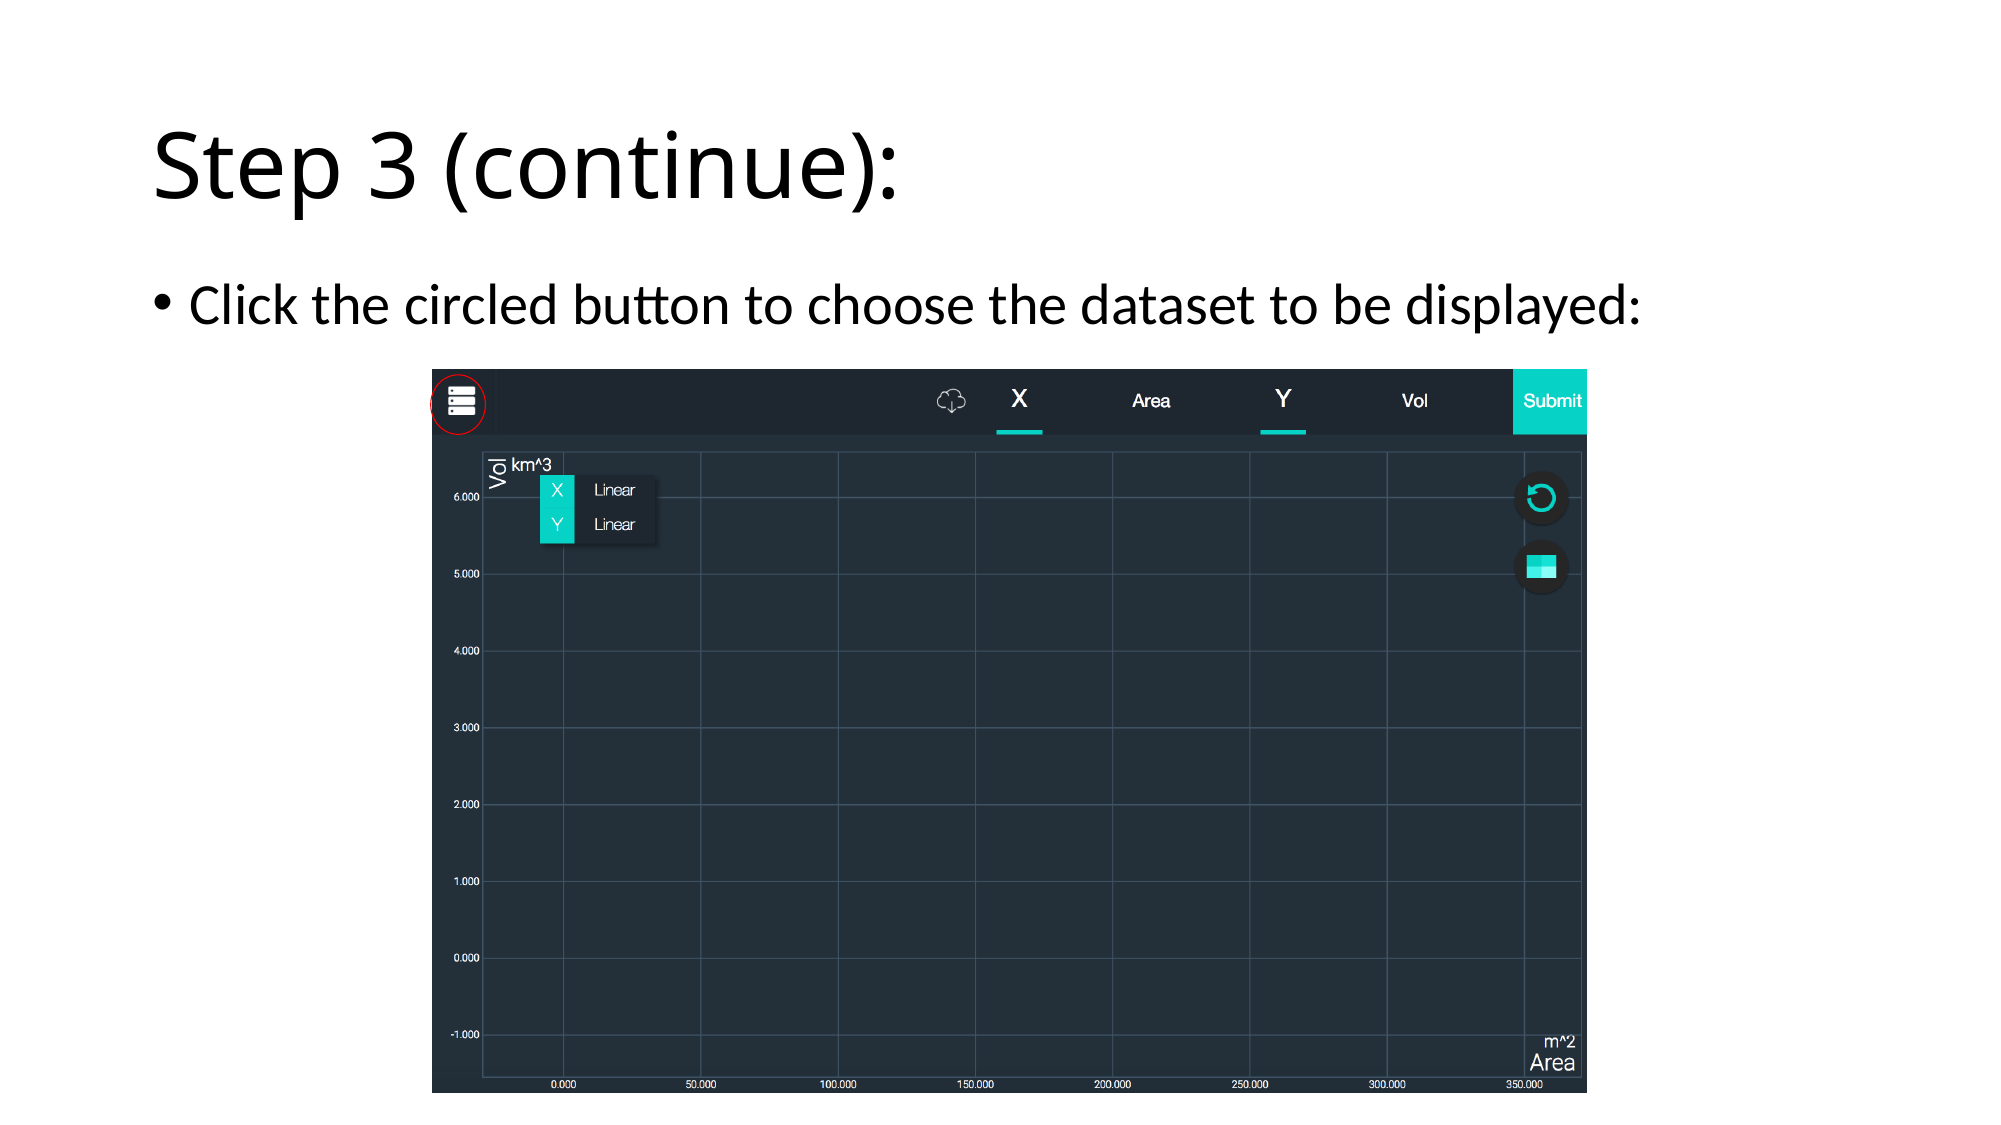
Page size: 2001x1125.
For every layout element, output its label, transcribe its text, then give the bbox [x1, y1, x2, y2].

picture [432, 369, 1587, 1093]
list Click the circled button to choose the dataset to be displayed: [137, 266, 1863, 981]
title Step 3 (continue): [137, 59, 1863, 266]
